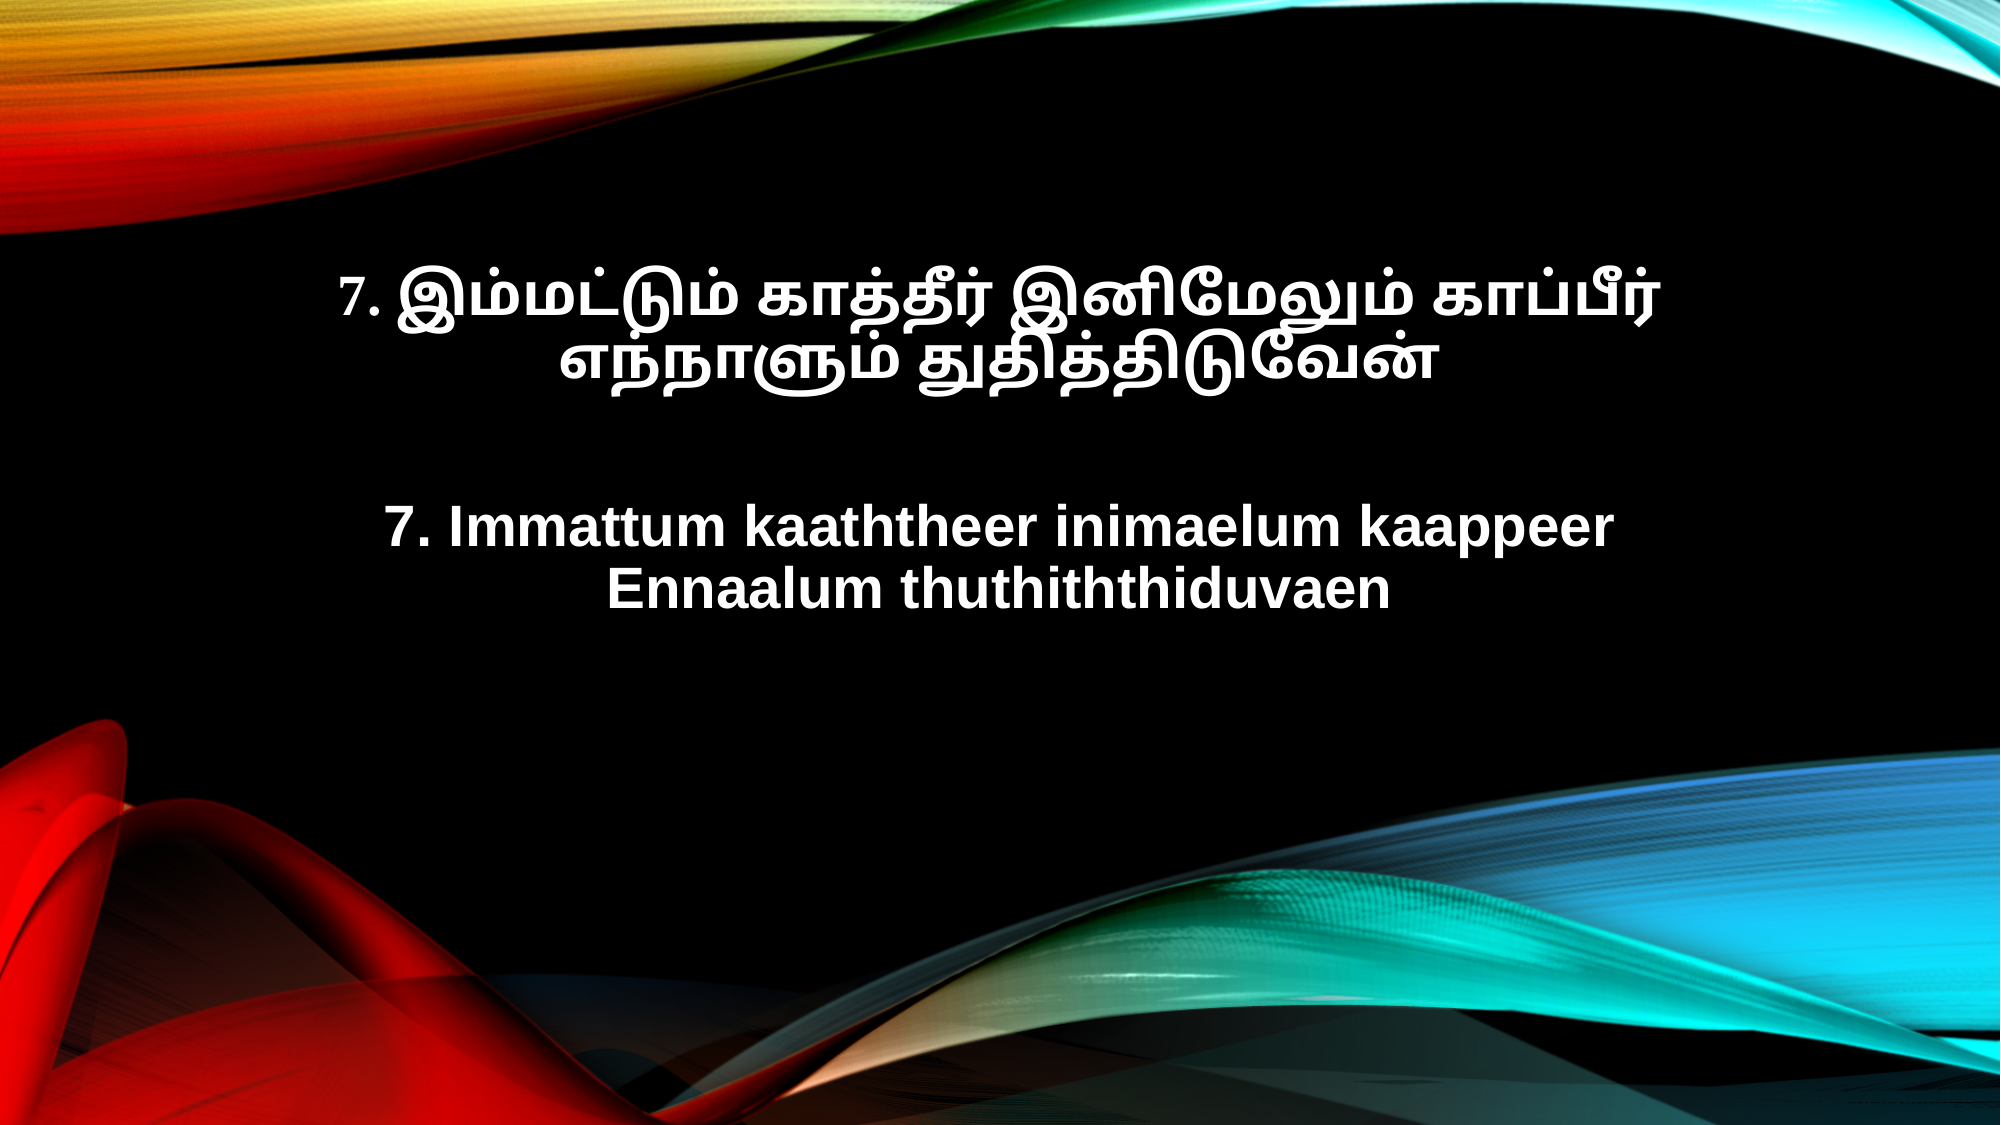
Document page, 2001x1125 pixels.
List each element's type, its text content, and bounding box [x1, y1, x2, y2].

subtitle 7. இம்மட்டும் காத்தீர் இனிமேலும் காப்பீர் எந்நாளும் துதித்திடுவேன் 7. Immattum kaaththeer inimaelum kaappeer Ennaalum thuthiththiduvaen [0, 0, 2000, 1125]
